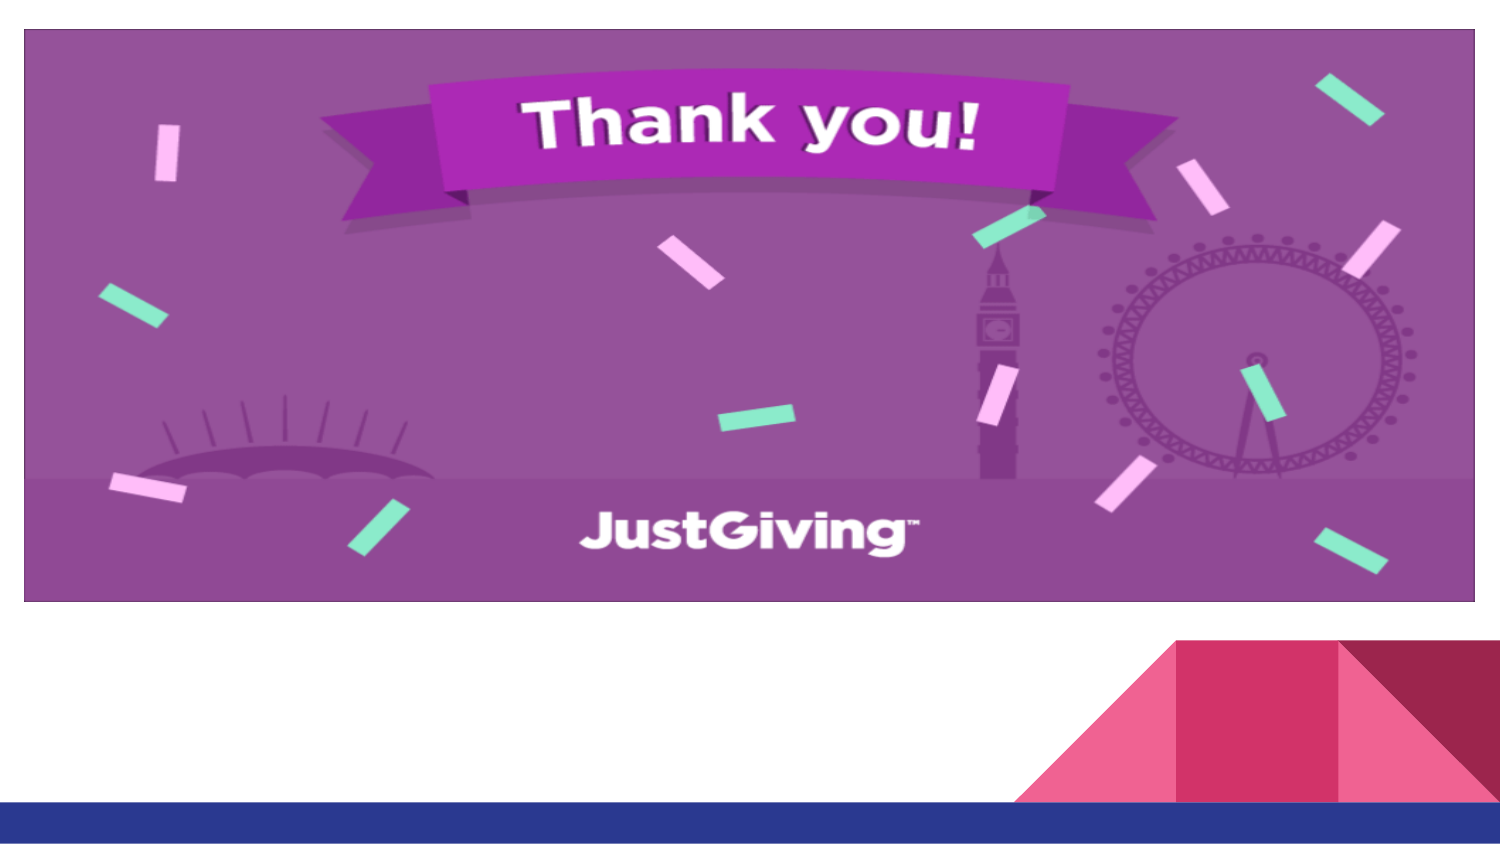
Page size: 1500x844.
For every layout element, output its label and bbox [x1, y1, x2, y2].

picture [24, 29, 1476, 602]
